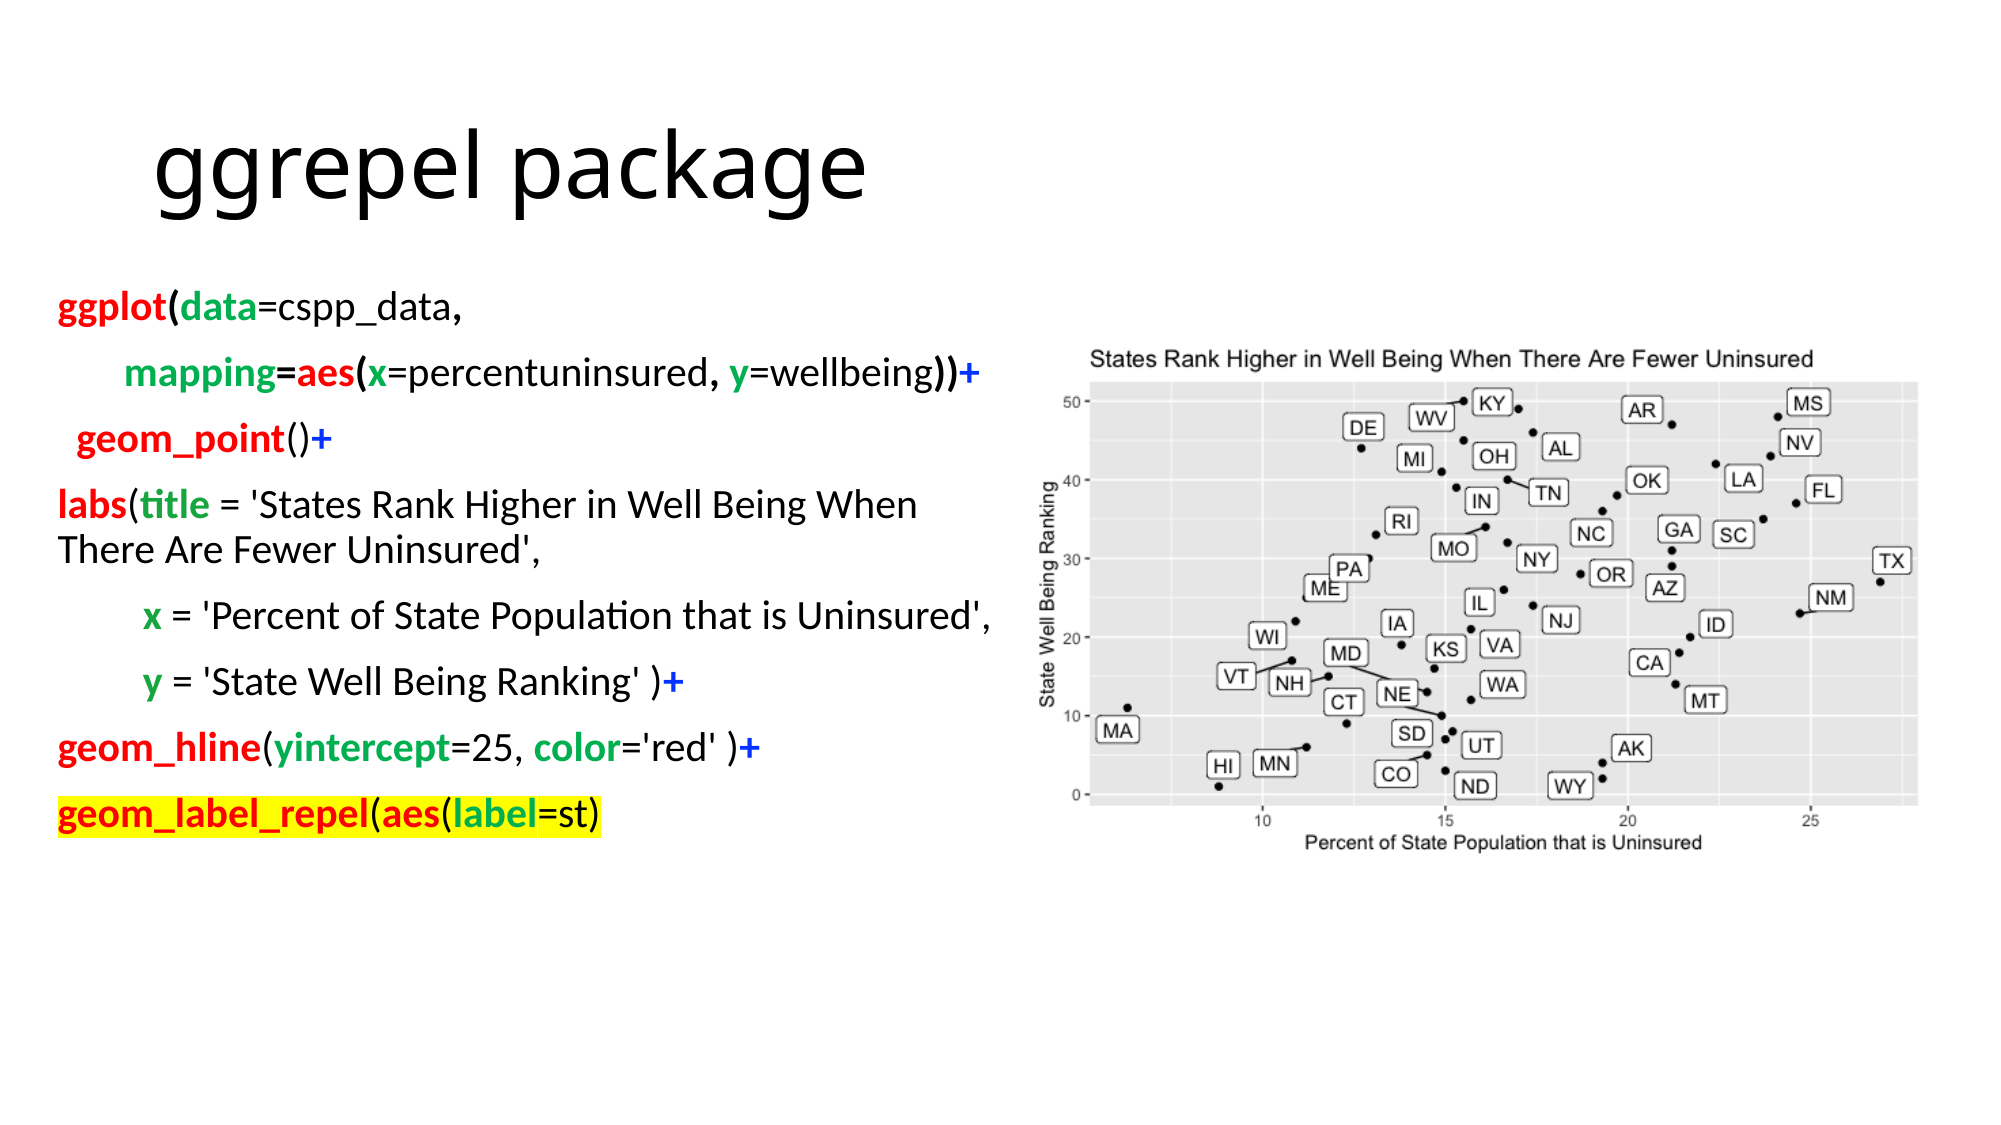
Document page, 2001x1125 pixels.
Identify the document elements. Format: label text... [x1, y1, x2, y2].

text_box ggplot(data=cspp_data, mapping=aes(x=percentuninsured, y=wellbeing))+ geom_point()+ labs(title = 'States Rank Higher in Well Being When There Are Fewer Uninsured', x = 'Percent of State Population that is Uninsured', y = 'State Well Being Ranking' )+ geom_hline(yintercept=25, color='red' )+ geom_label_repel(aes(label=st) [42, 277, 1031, 992]
picture [1030, 340, 1928, 863]
title ggrepel package [137, 59, 1863, 278]
